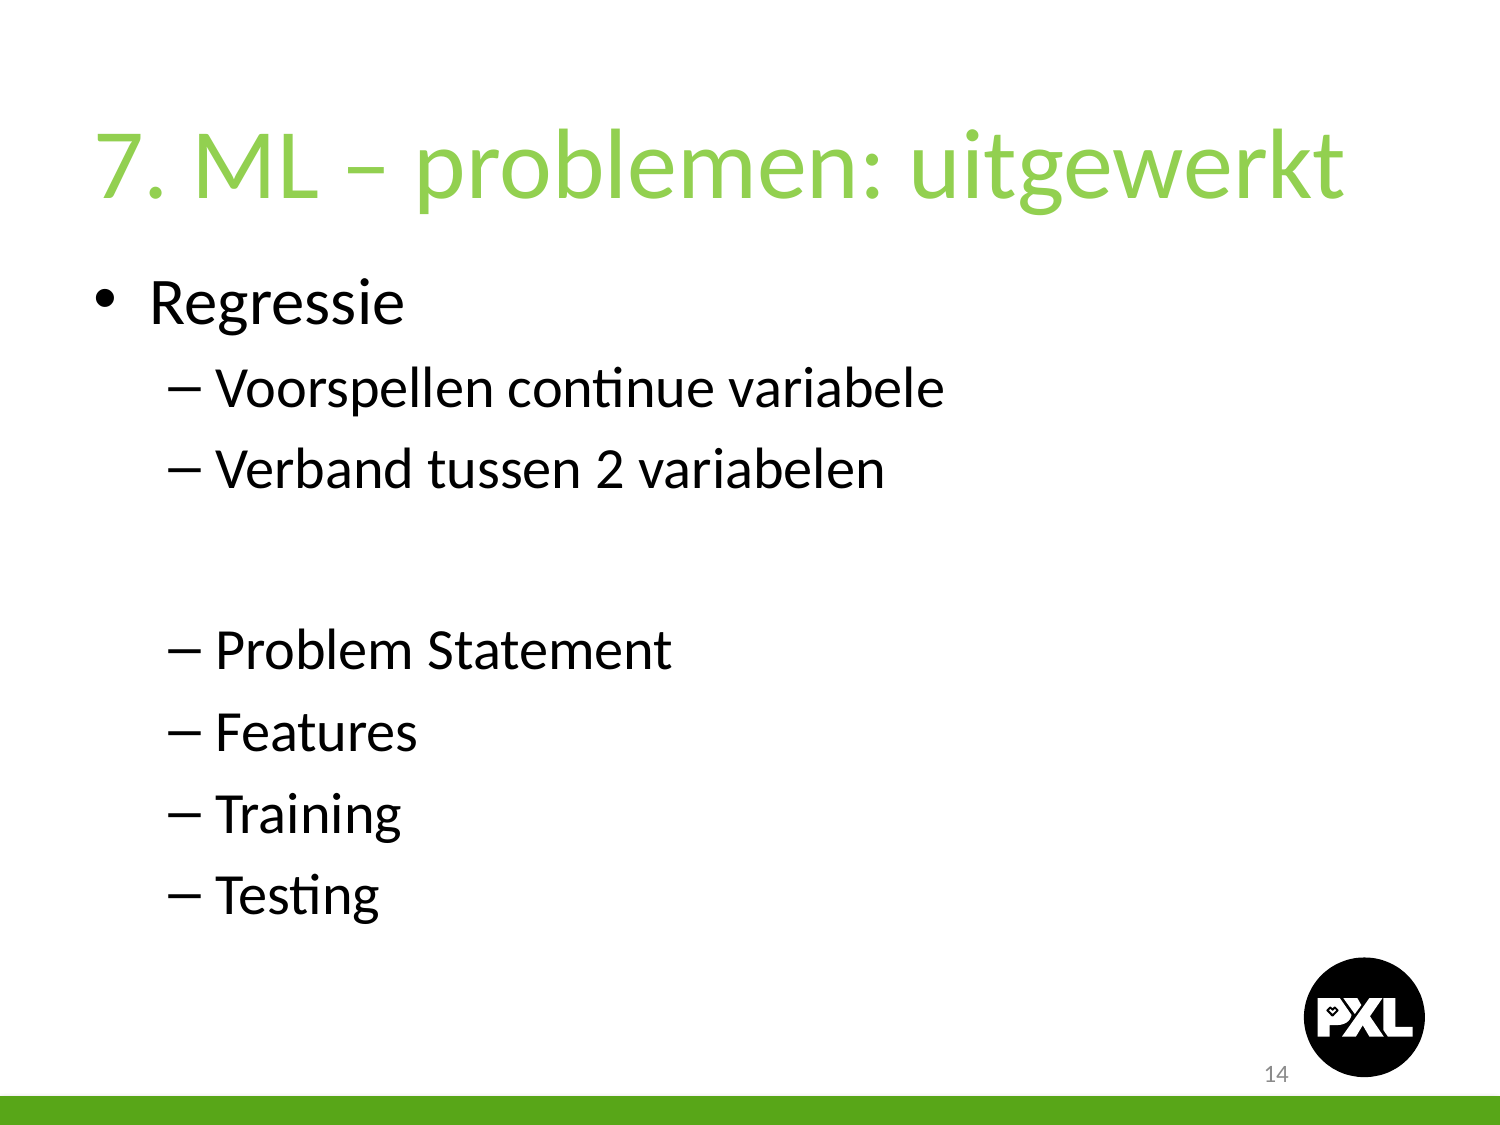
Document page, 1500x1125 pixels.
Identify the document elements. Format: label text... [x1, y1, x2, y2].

list Regressie Voorspellen continue variabele Verband tussen 2 variabelen Problem Statement Features Training Testing [78, 249, 1425, 1005]
slide_number 14 [1074, 1042, 1304, 1103]
text_box 7. ML – problemen: uitgewerkt [78, 91, 1425, 249]
